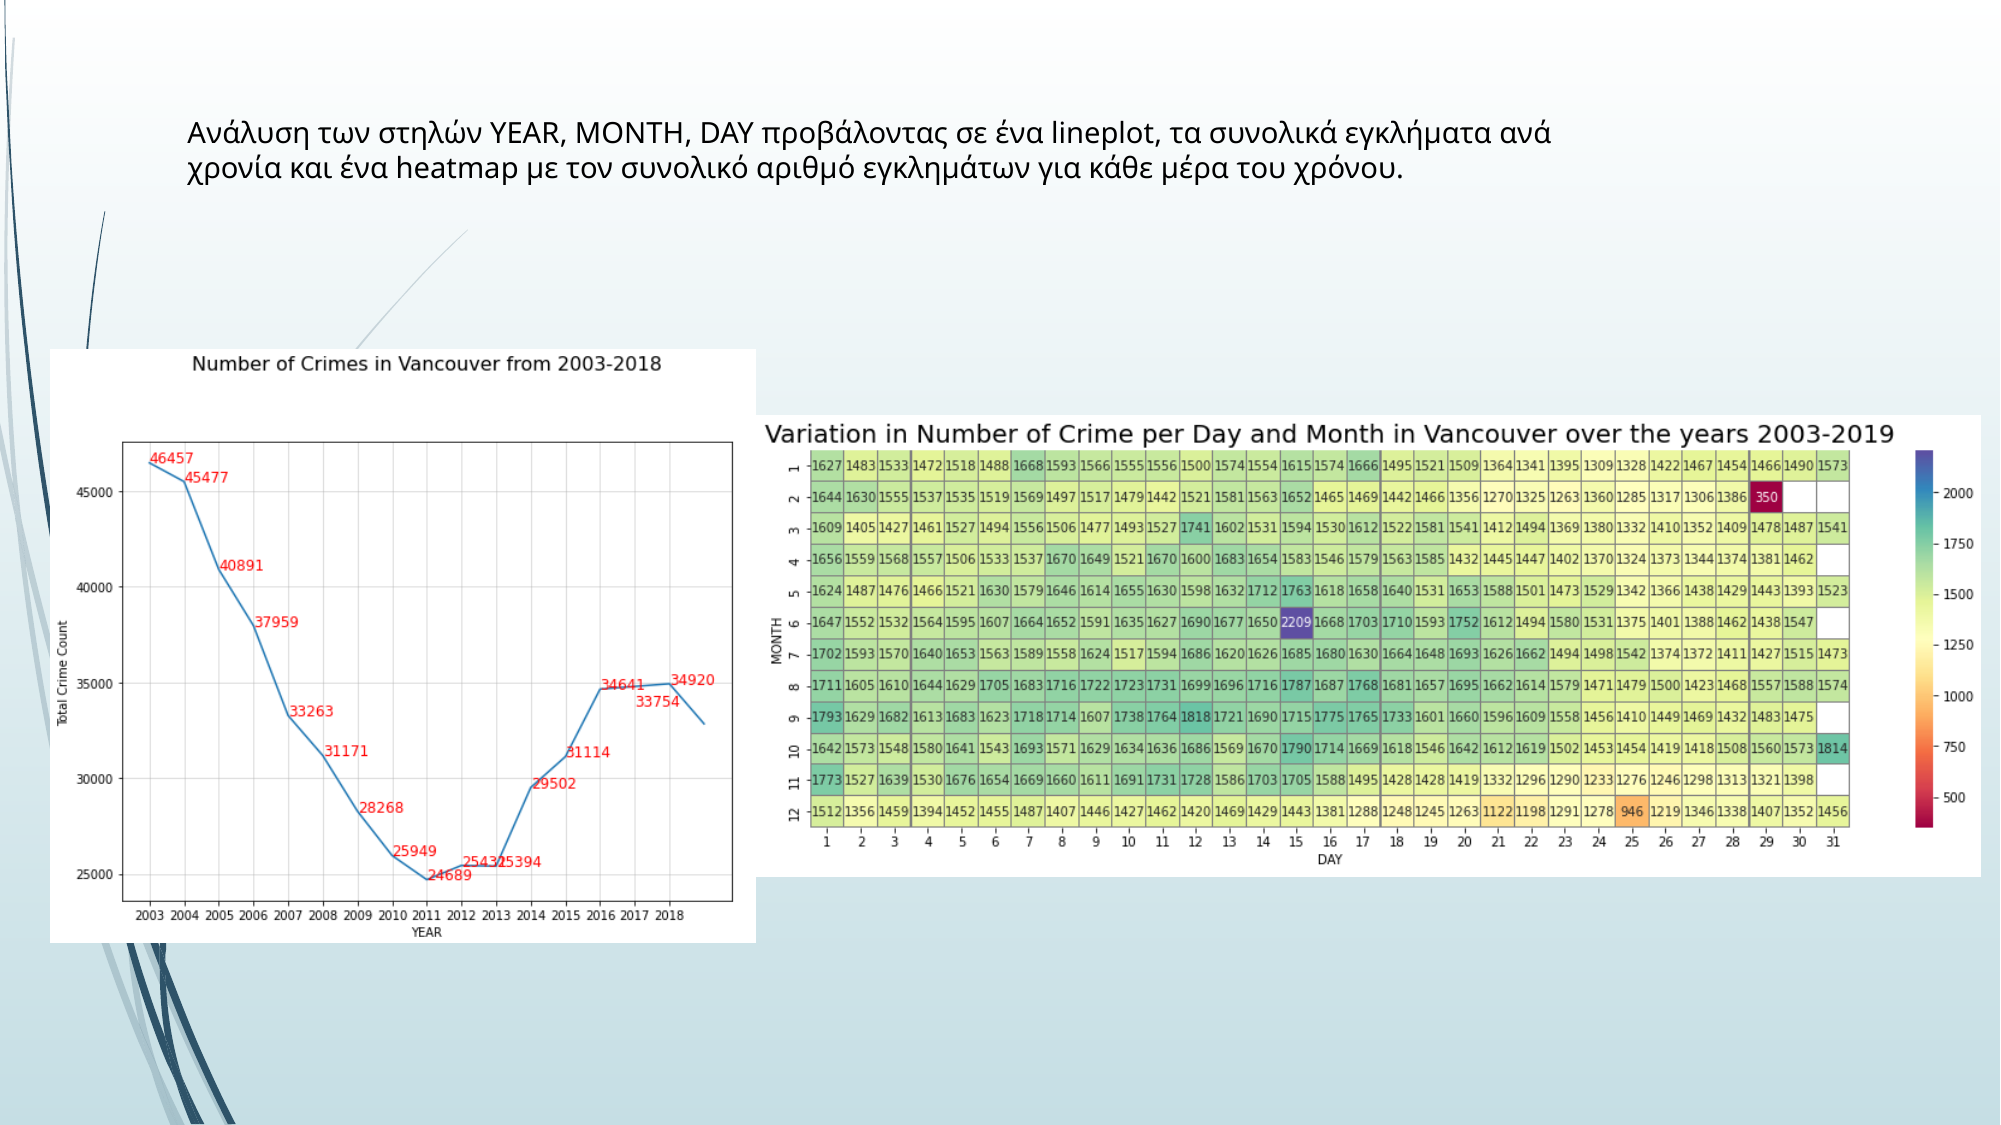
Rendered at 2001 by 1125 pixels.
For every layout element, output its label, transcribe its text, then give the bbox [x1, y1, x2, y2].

picture [49, 349, 1981, 943]
text_box Ανάλυση των στηλών YEAR, MONTH, DAY προβάλοντας σε ένα lineplot, τα συνολικά εγκλήματα ανά χρονία και ένα heatmap με τον συνολικό αριθμό εγκλημάτων για κάθε μέρα του χρόνου. [172, 107, 1655, 193]
